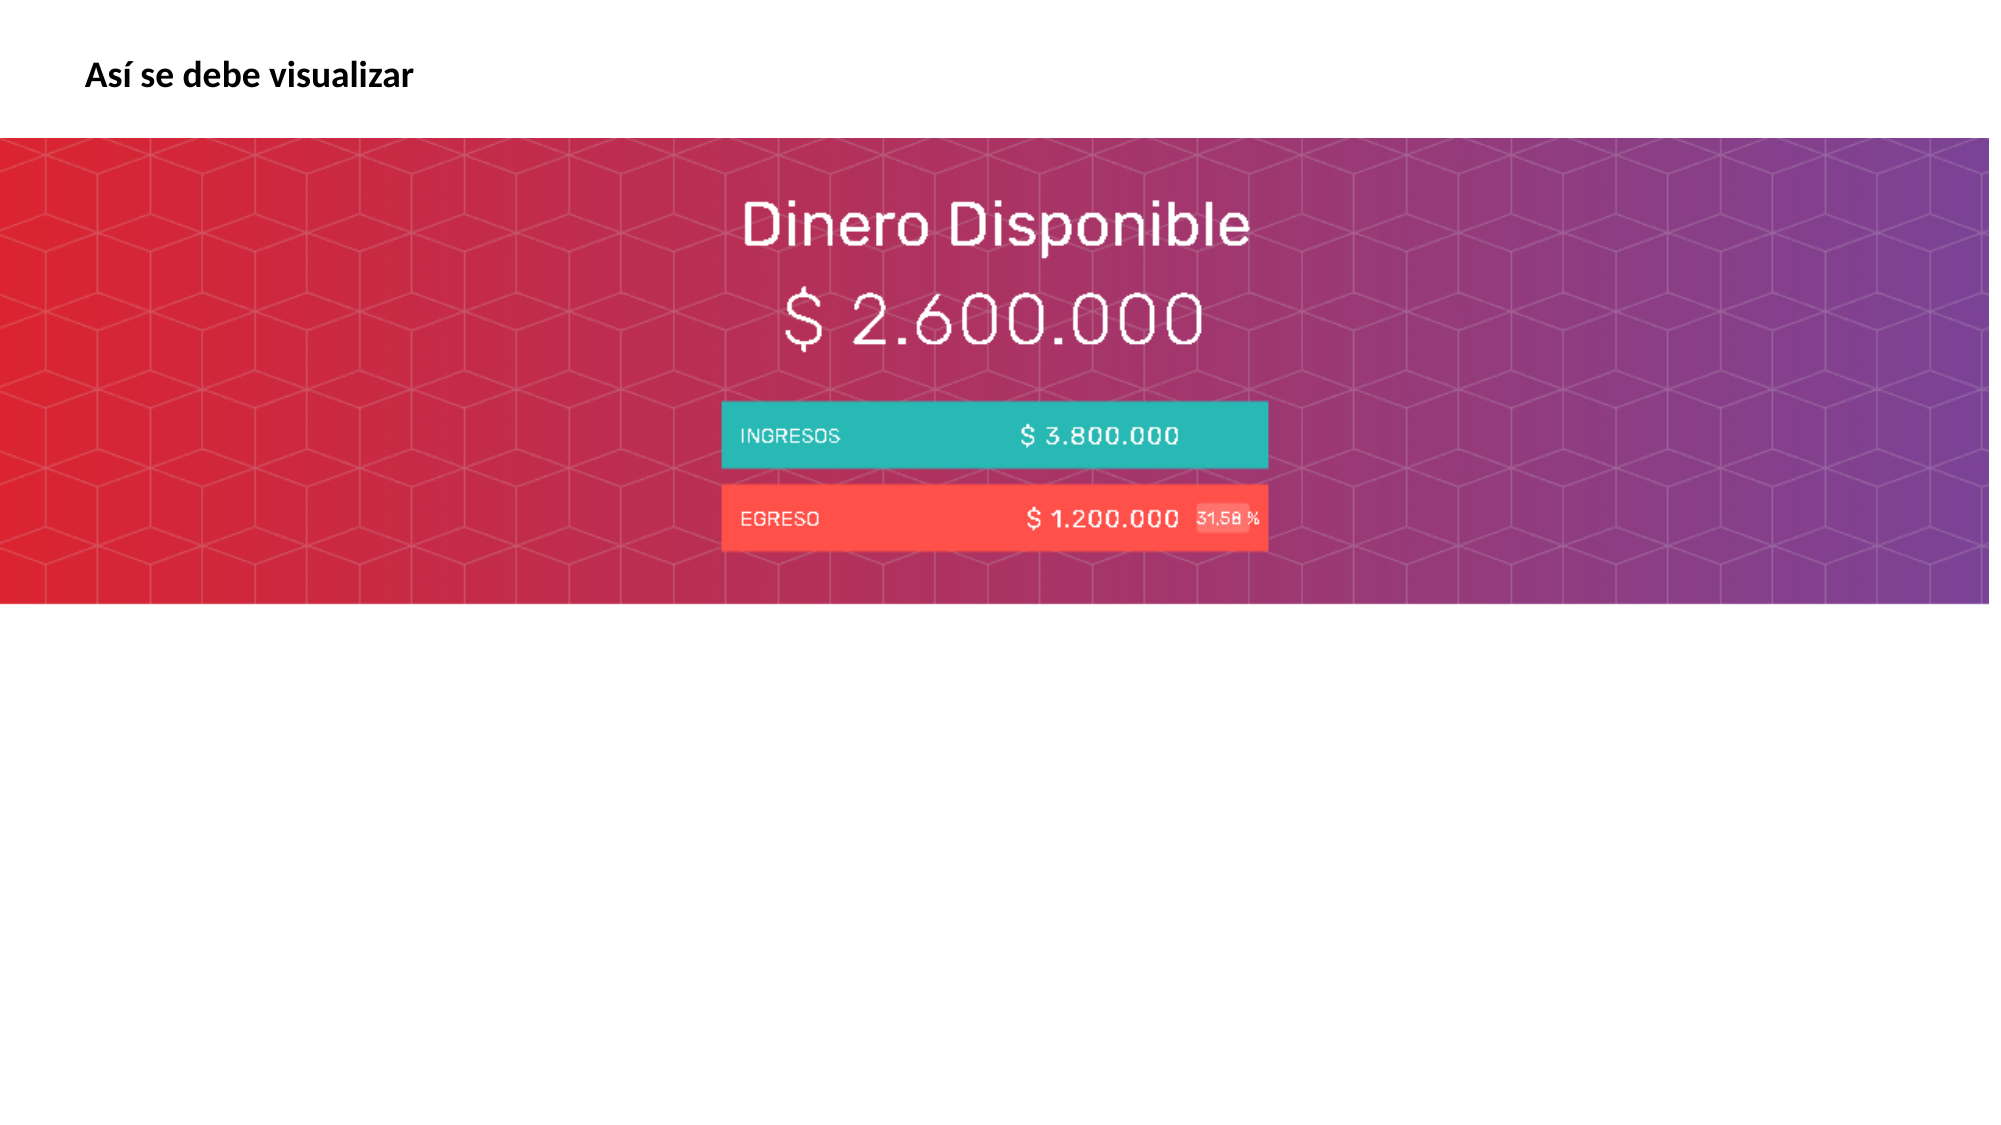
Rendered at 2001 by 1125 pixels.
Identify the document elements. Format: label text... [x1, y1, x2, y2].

picture [0, 138, 1990, 987]
text_box Así se debe visualizar [70, 42, 1800, 103]
